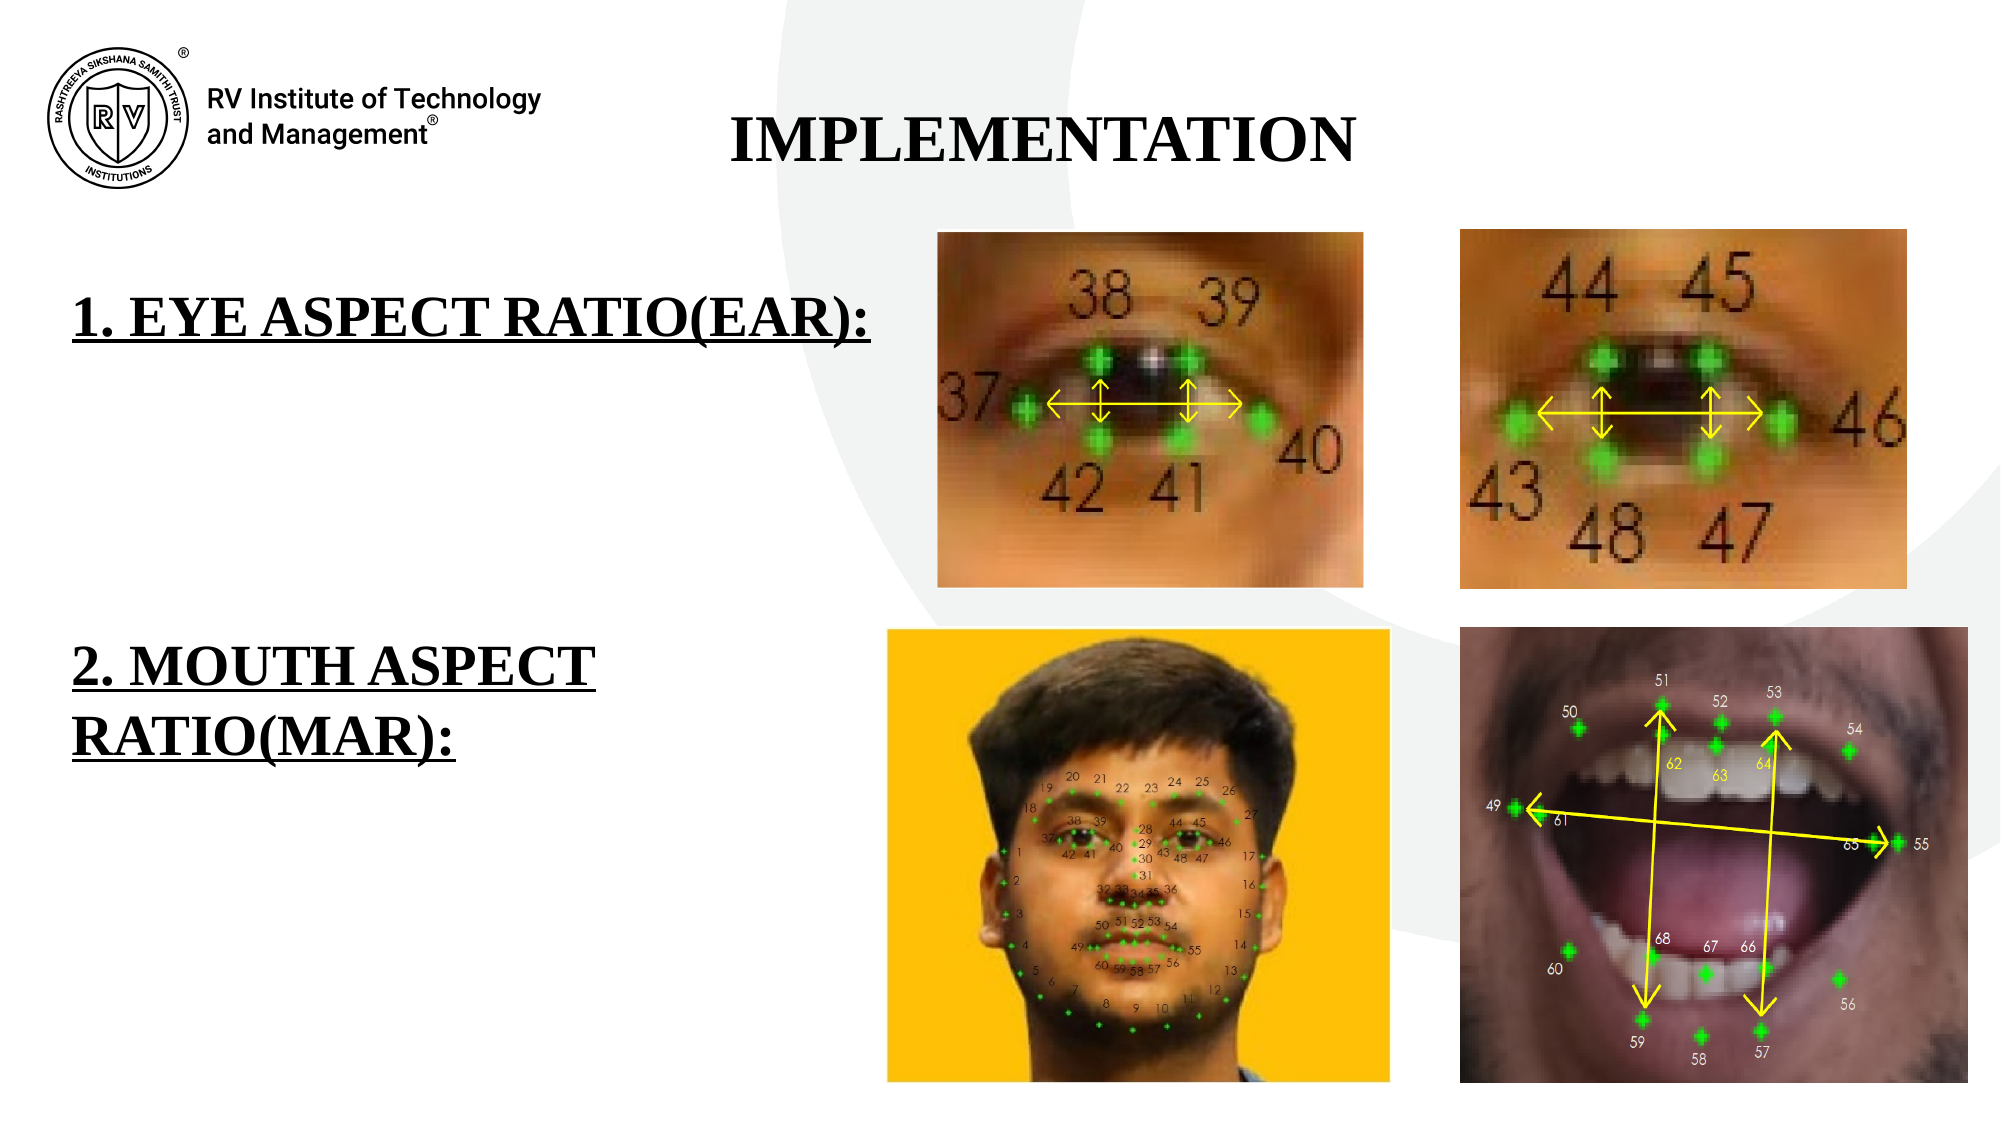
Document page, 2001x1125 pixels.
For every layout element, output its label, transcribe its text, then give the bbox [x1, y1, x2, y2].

picture [0, 0, 2001, 1125]
text_box 1. EYE ASPECT RATIO(EAR): 2. MOUTH ASPECT RATIO(MAR): [56, 270, 951, 995]
text_box [0, 0, 2000, 75]
text_box IMPLEMENTATION [181, 87, 1907, 305]
